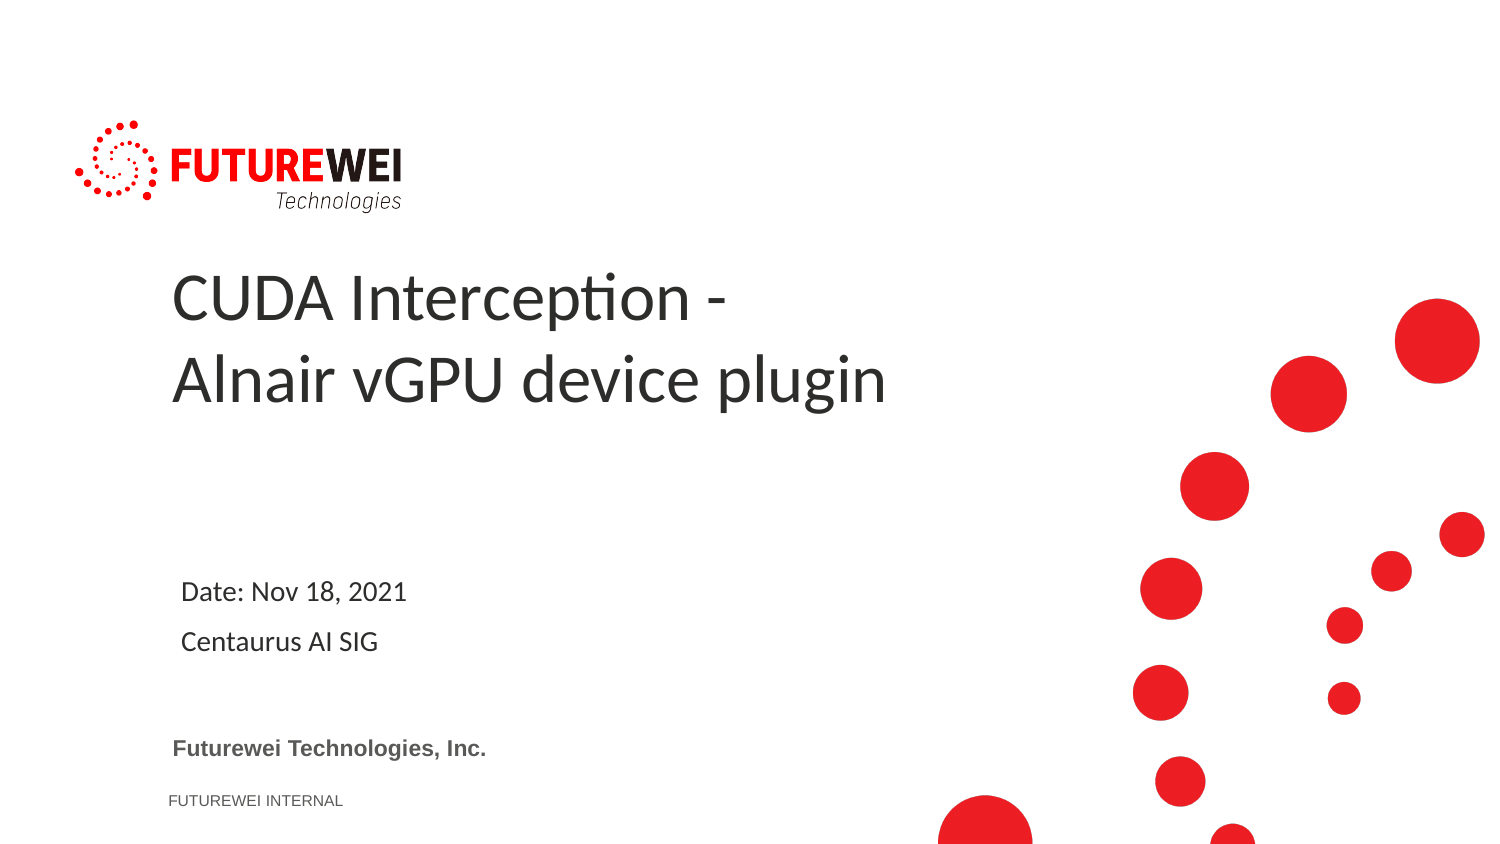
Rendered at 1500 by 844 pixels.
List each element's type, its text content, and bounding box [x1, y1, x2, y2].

title CUDA Interception - Alnair vGPU device plugin [157, 243, 1363, 392]
picture [917, 263, 1500, 844]
subtitle Date: Nov 18, 2021 Centaurus AI SIG [166, 564, 1081, 700]
list Futurewei Technologies, Inc. [157, 729, 823, 809]
picture [42, 87, 433, 234]
